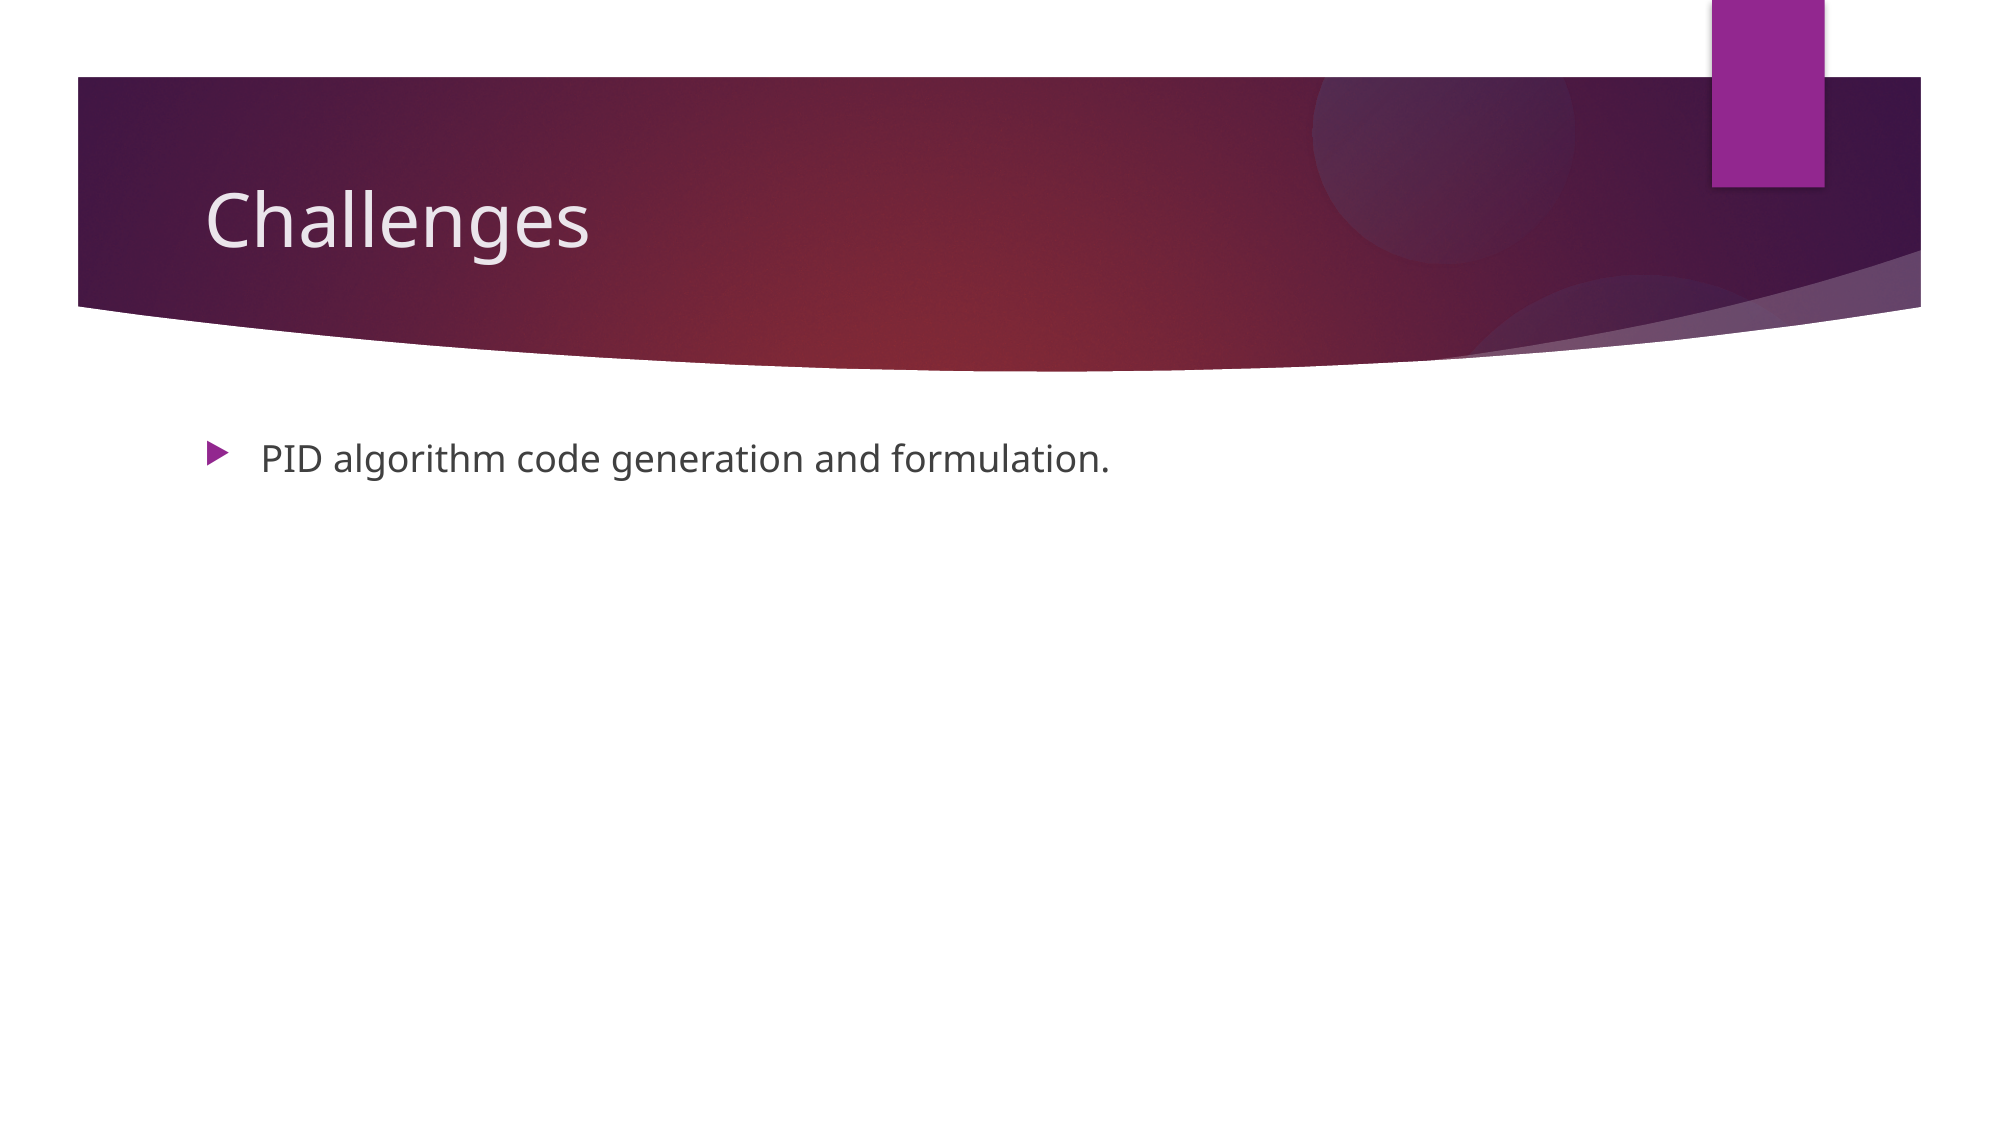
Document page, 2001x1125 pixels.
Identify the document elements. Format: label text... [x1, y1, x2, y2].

list PID algorithm code generation and formulation. [189, 427, 1638, 988]
title Challenges [189, 159, 1627, 276]
